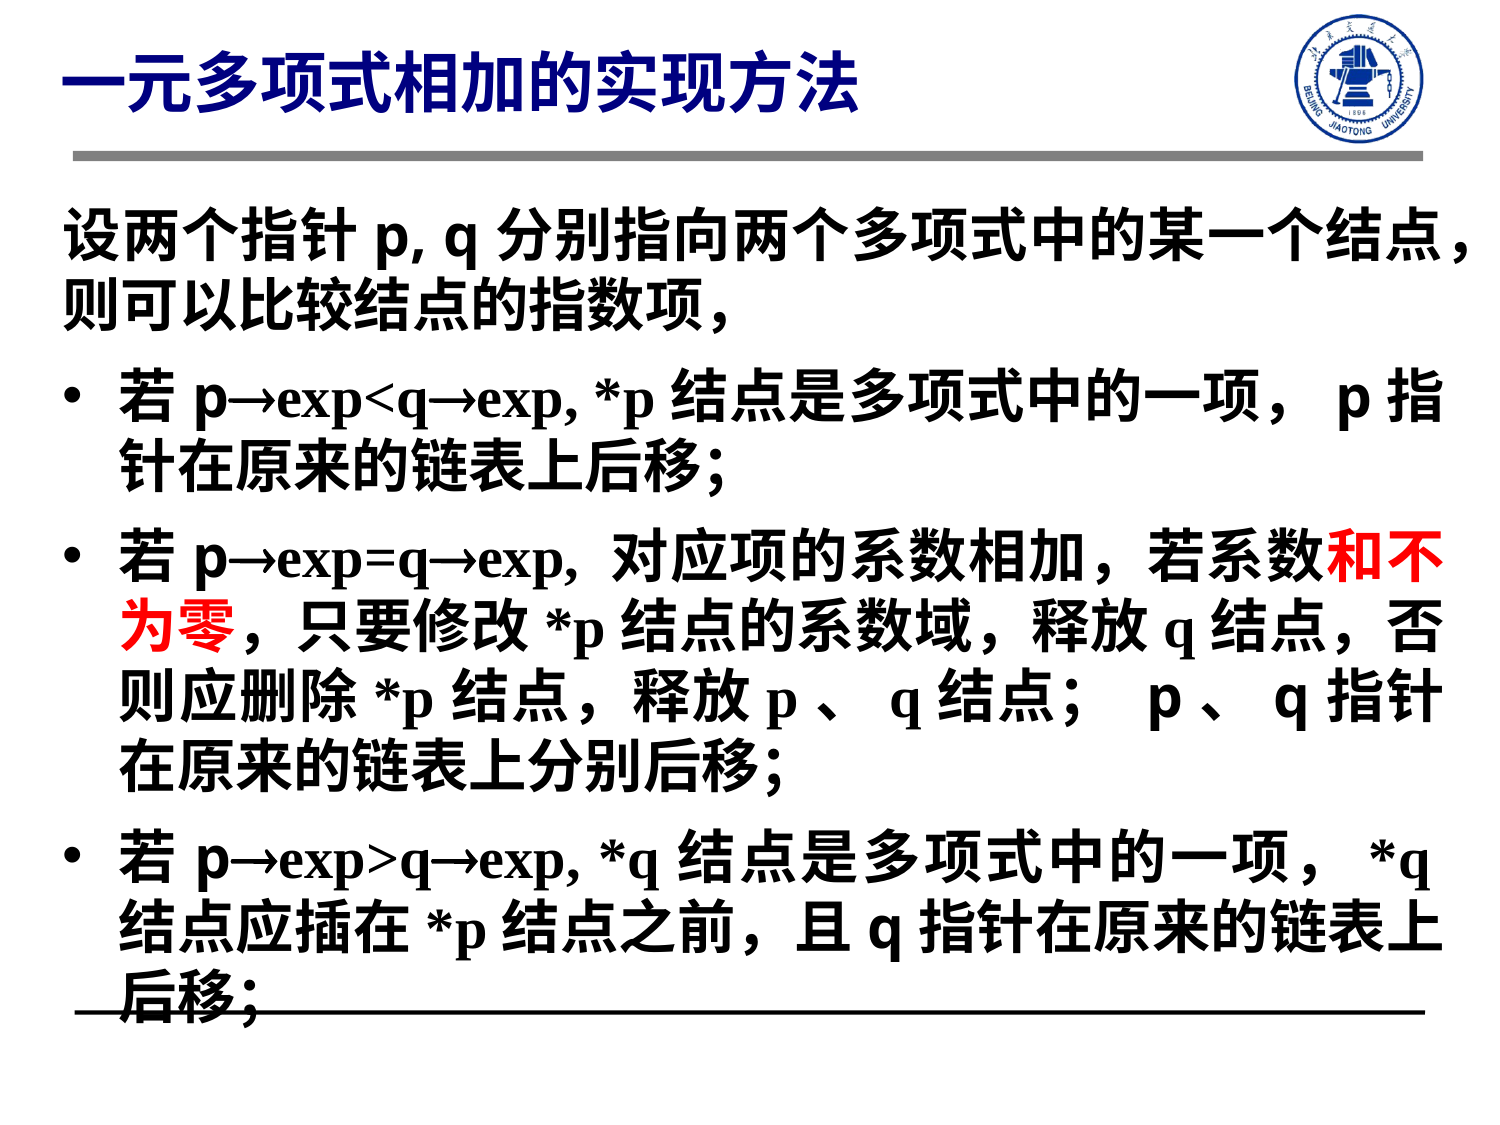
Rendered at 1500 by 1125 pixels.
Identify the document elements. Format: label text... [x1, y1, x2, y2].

text_box 一元多项式相加的实现方法 [45, 27, 1385, 130]
text_box 设两个指针p, q分别指向两个多项式中的某一个结点，则可以比较结点的指数项， 若pexp<qexp, *p结点是多项式中的一项，p指针在原来的链表上后移； 若pexp=qexp, 对应项的系数相加，若系数和不为零，只要修改*p结点的系数域，释放q结点，否则应删除*p结点，释放p、q结点； p、q指针在原来的链表上分别后移； 若pexp>qexp, *q结点是多项式中的一项，*q结点应插在*p结点之前，且q指针在原来的链表上后移； [47, 191, 1460, 1038]
picture [1294, 14, 1424, 144]
